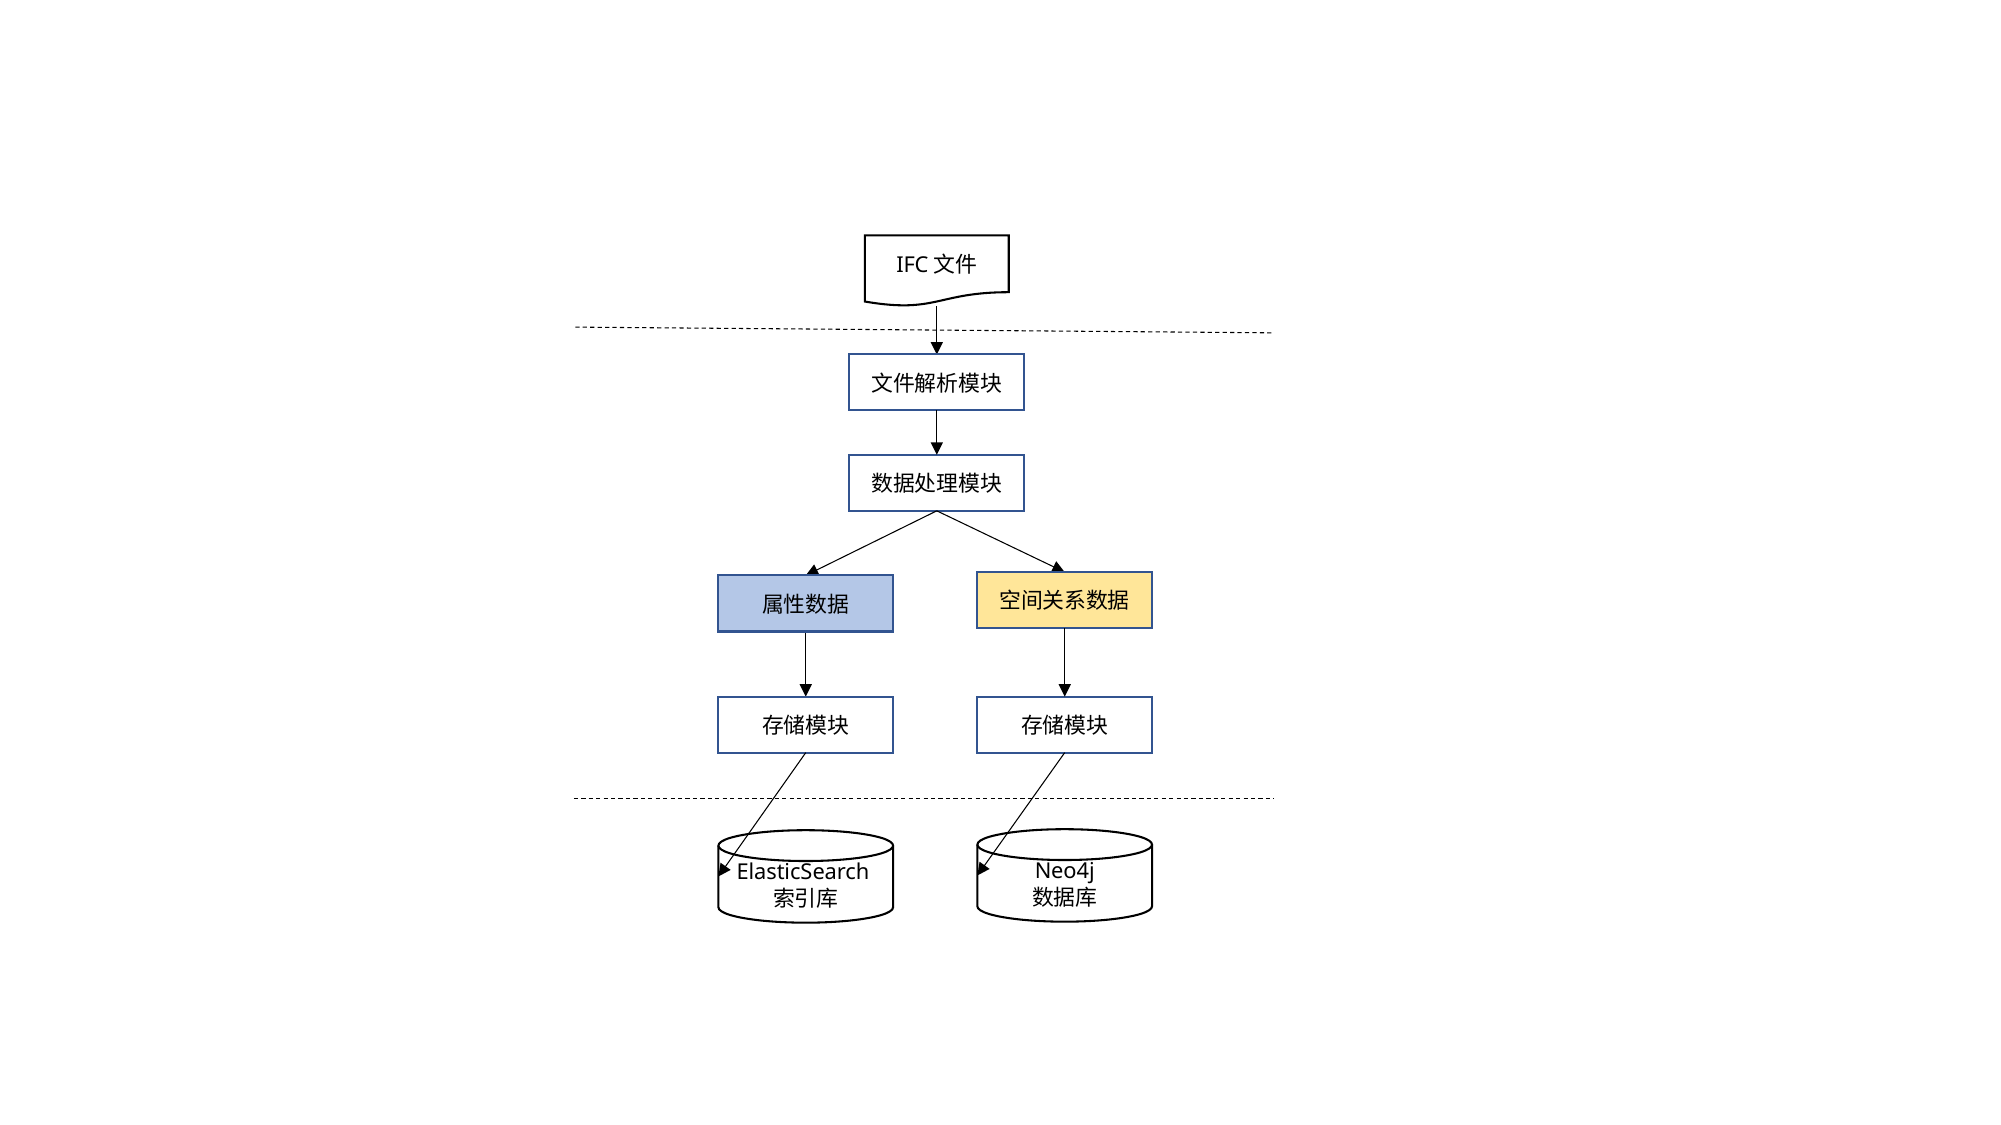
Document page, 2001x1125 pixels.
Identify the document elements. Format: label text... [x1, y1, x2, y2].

text_box IFC文件 [863, 234, 1010, 307]
text_box 属性数据 [717, 574, 894, 633]
text_box 文件解析模块 [848, 353, 1025, 411]
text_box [805, 510, 937, 576]
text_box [575, 327, 936, 333]
text_box 数据处理模块 [848, 454, 1025, 510]
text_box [937, 327, 1273, 333]
text_box 存储模块 [976, 696, 1153, 754]
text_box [936, 510, 1065, 573]
text_box 存储模块 [717, 696, 894, 754]
text_box 空间关系数据 [976, 571, 1153, 629]
text_box Neo4j 数据库 [976, 828, 1154, 923]
text_box ElasticSearch索引库 [717, 829, 895, 924]
